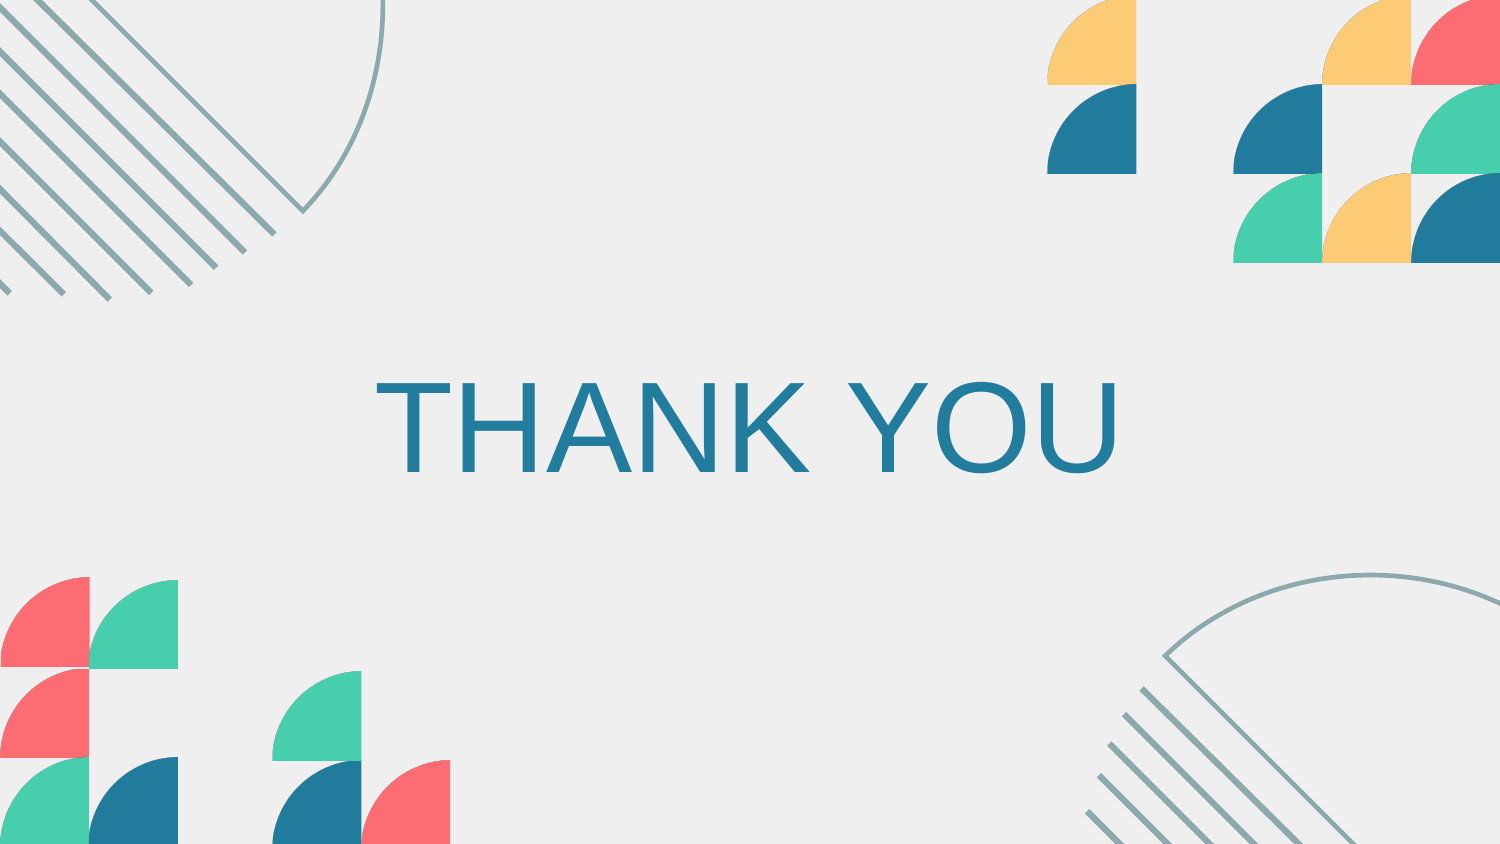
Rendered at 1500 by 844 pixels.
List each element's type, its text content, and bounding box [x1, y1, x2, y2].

text_box [361, 760, 451, 844]
text_box [1047, 84, 1137, 174]
text_box [88, 580, 178, 669]
text_box [88, 757, 178, 844]
text_box [0, 577, 90, 667]
text_box [1323, 173, 1412, 263]
text_box THANK YOU [314, 343, 1186, 499]
text_box [0, 757, 88, 844]
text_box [0, 0, 510, 300]
text_box [1411, 84, 1500, 173]
text_box [1047, 0, 1137, 84]
text_box [1412, 173, 1500, 263]
text_box [1233, 84, 1323, 173]
text_box [272, 671, 362, 761]
text_box [1322, 0, 1412, 85]
text_box [0, 669, 89, 757]
text_box [1412, 0, 1500, 84]
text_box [1076, 448, 1500, 844]
text_box [272, 761, 361, 844]
text_box [1233, 173, 1323, 263]
